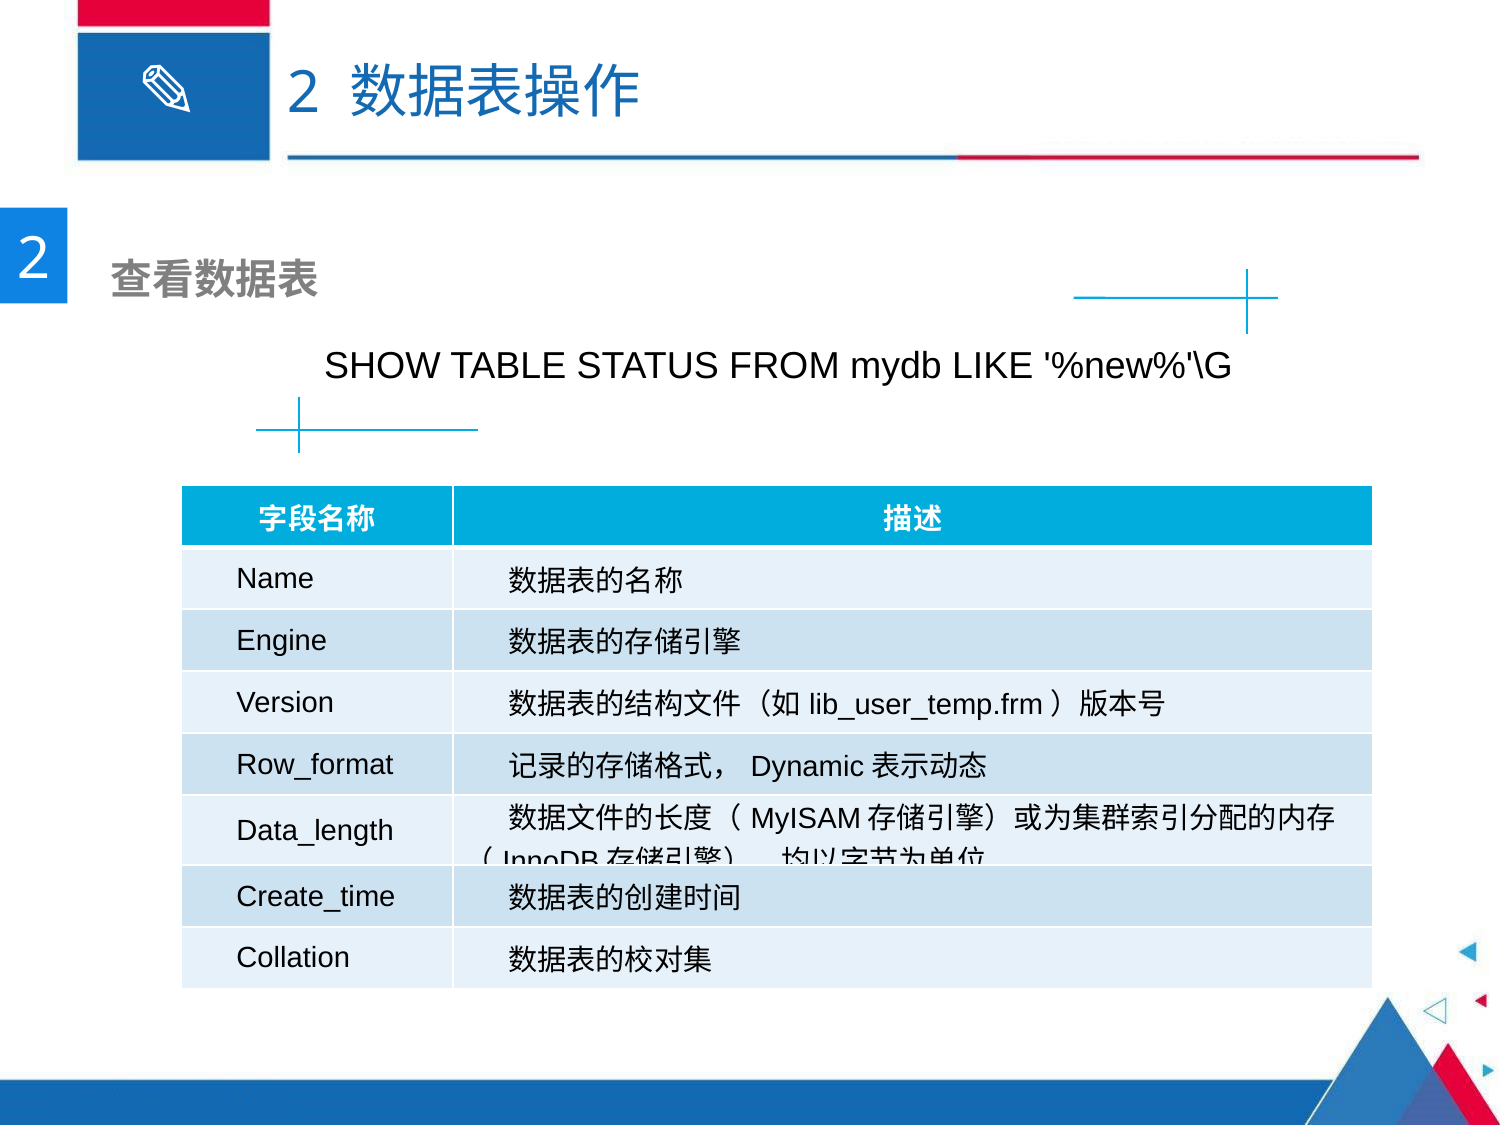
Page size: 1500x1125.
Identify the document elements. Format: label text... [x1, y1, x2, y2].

table_cell Name [182, 550, 452, 608]
table_cell 数据表的存储引擎 [454, 610, 1372, 670]
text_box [0, 207, 69, 304]
table_cell Collation [182, 928, 452, 988]
table_cell Version [182, 672, 452, 732]
table_cell 数据表的名称 [454, 550, 1372, 608]
table_cell Row_format [182, 734, 452, 794]
table_cell Engine [182, 610, 452, 670]
title 2 数据表操作 [271, 25, 1046, 153]
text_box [1073, 268, 1279, 335]
table_cell 记录的存储格式，Dynamic表示动态 [454, 734, 1372, 794]
picture [0, 0, 1500, 1125]
table_cell 数据表的结构文件（如lib_user_temp.frm）版本号 [454, 672, 1372, 732]
table_cell 数据表的校对集 [454, 928, 1372, 988]
table_header 字段名称 [182, 486, 452, 545]
table_cell Data_length [182, 796, 452, 864]
table_cell 数据表的创建时间 [454, 866, 1372, 926]
text_box 查看数据表 [69, 245, 842, 355]
table_cell Create_time [182, 866, 452, 926]
table_cell 数据文件的长度（MyISAM存储引擎）或为集群索引分配的内存（InnoDB存储引擎），均以字节为单位 [454, 796, 1372, 864]
table_header 描述 [454, 486, 1372, 545]
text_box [255, 396, 479, 454]
text_box SHOW TABLE STATUS FROM mydb LIKE '%new%'\G [309, 334, 1275, 394]
